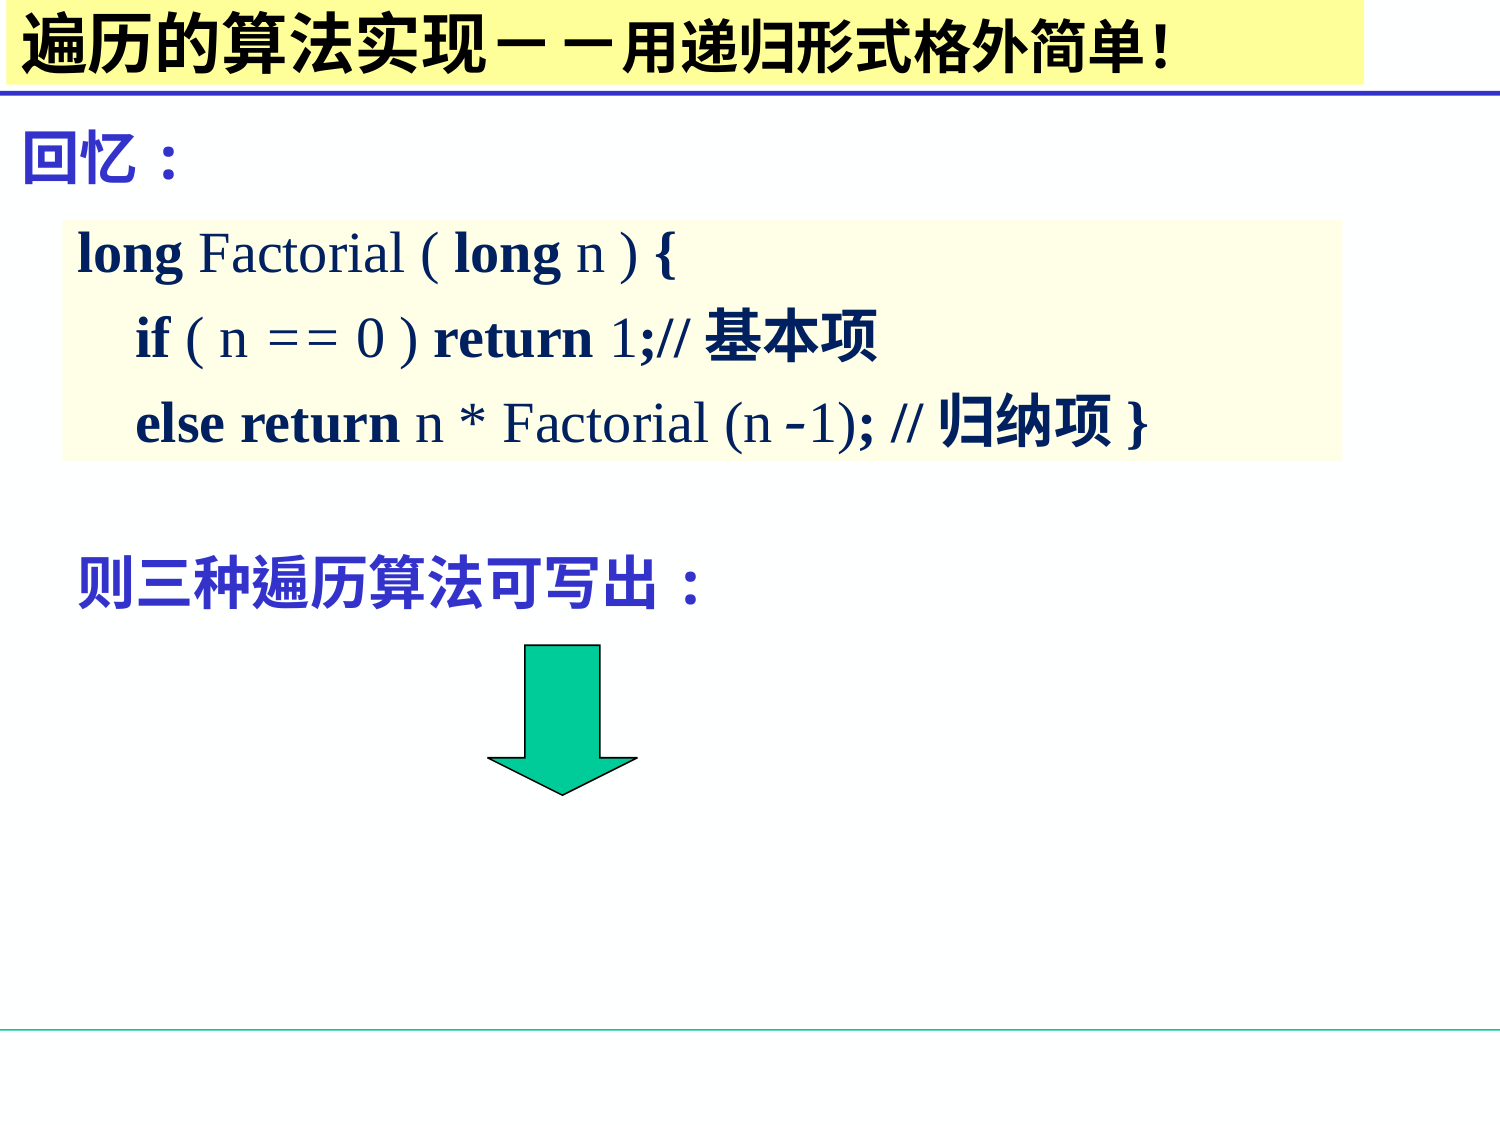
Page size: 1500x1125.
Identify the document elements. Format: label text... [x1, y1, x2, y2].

text_box long Factorial ( long n ) { if ( n == 0 ) return 1;//基本项 else return n * Factorial (n-1); //归纳项} [62, 219, 1343, 461]
text_box 遍历的算法实现－－用递归形式格外简单！ [6, 0, 1365, 85]
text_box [62, 538, 739, 796]
text_box 回忆: [6, 113, 195, 199]
